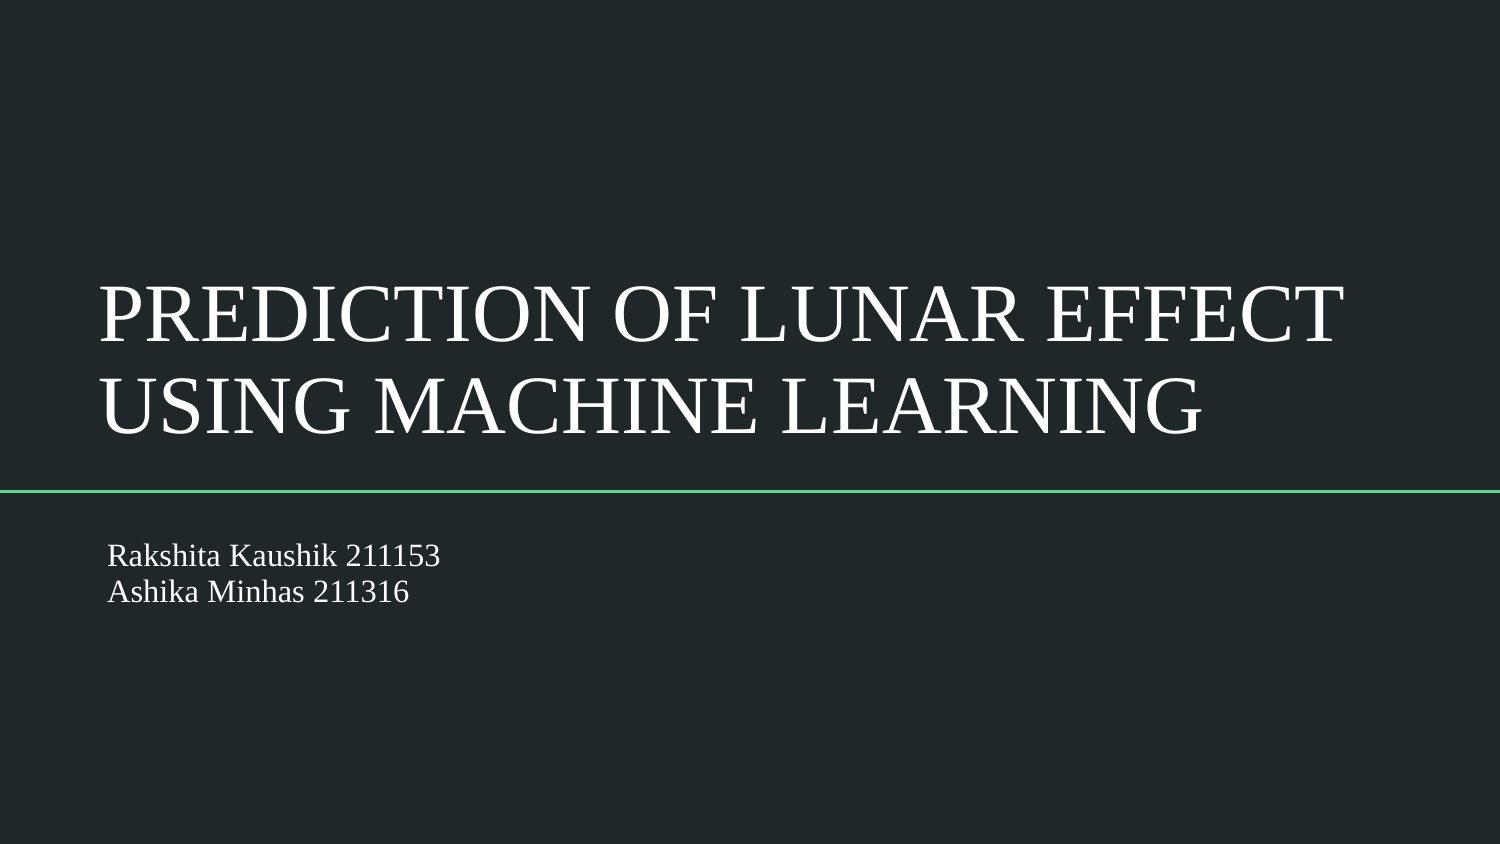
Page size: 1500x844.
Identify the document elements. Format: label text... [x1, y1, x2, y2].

title PREDICTION OF LUNAR EFFECT USING MACHINE LEARNING [83, 206, 1417, 467]
subtitle Rakshita Kaushik 211153 Ashika Minhas 211316 [83, 522, 1417, 626]
